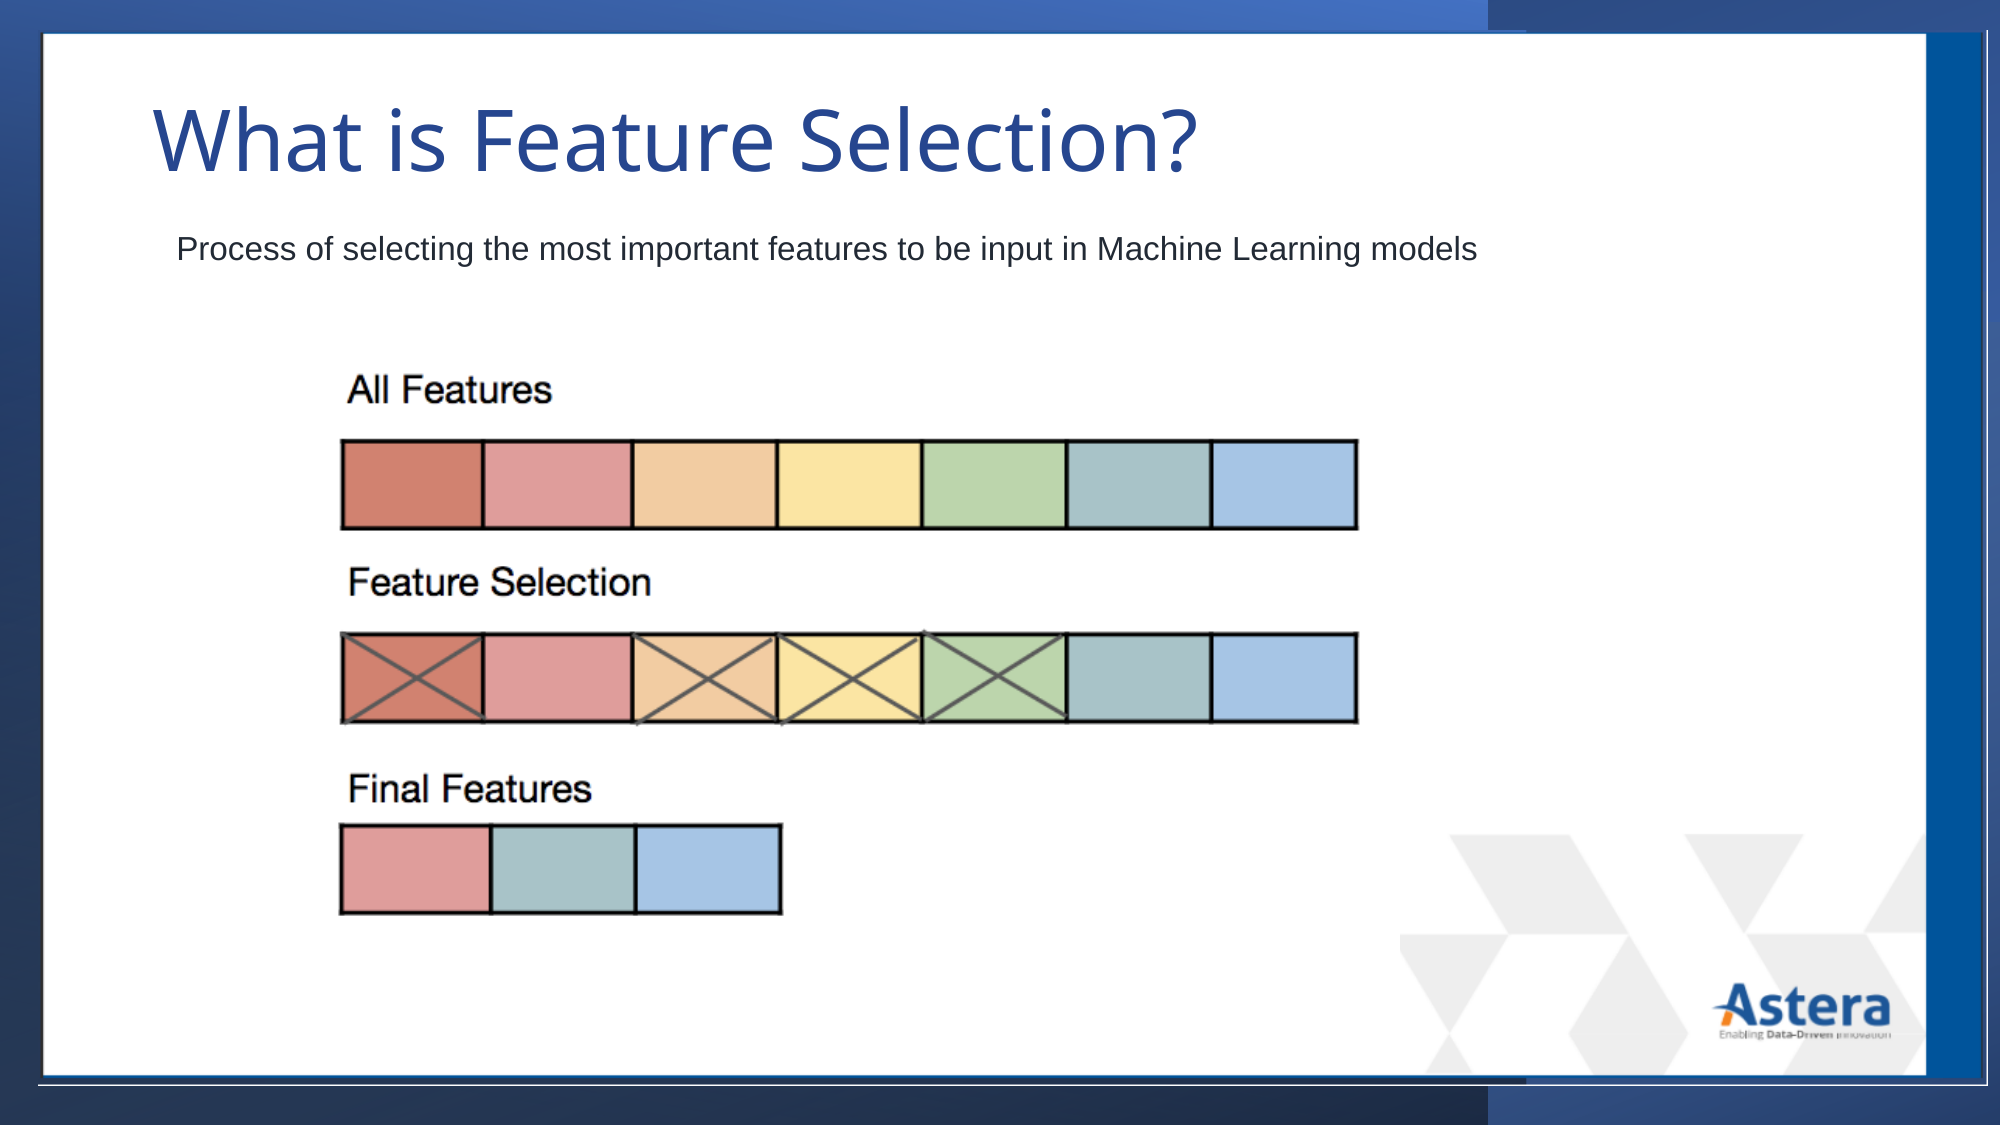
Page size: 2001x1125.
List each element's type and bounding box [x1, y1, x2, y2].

text_box [0, 0, 1489, 321]
text_box [0, 321, 2000, 1125]
text_box [1489, 0, 2000, 321]
picture [38, 30, 1988, 1086]
